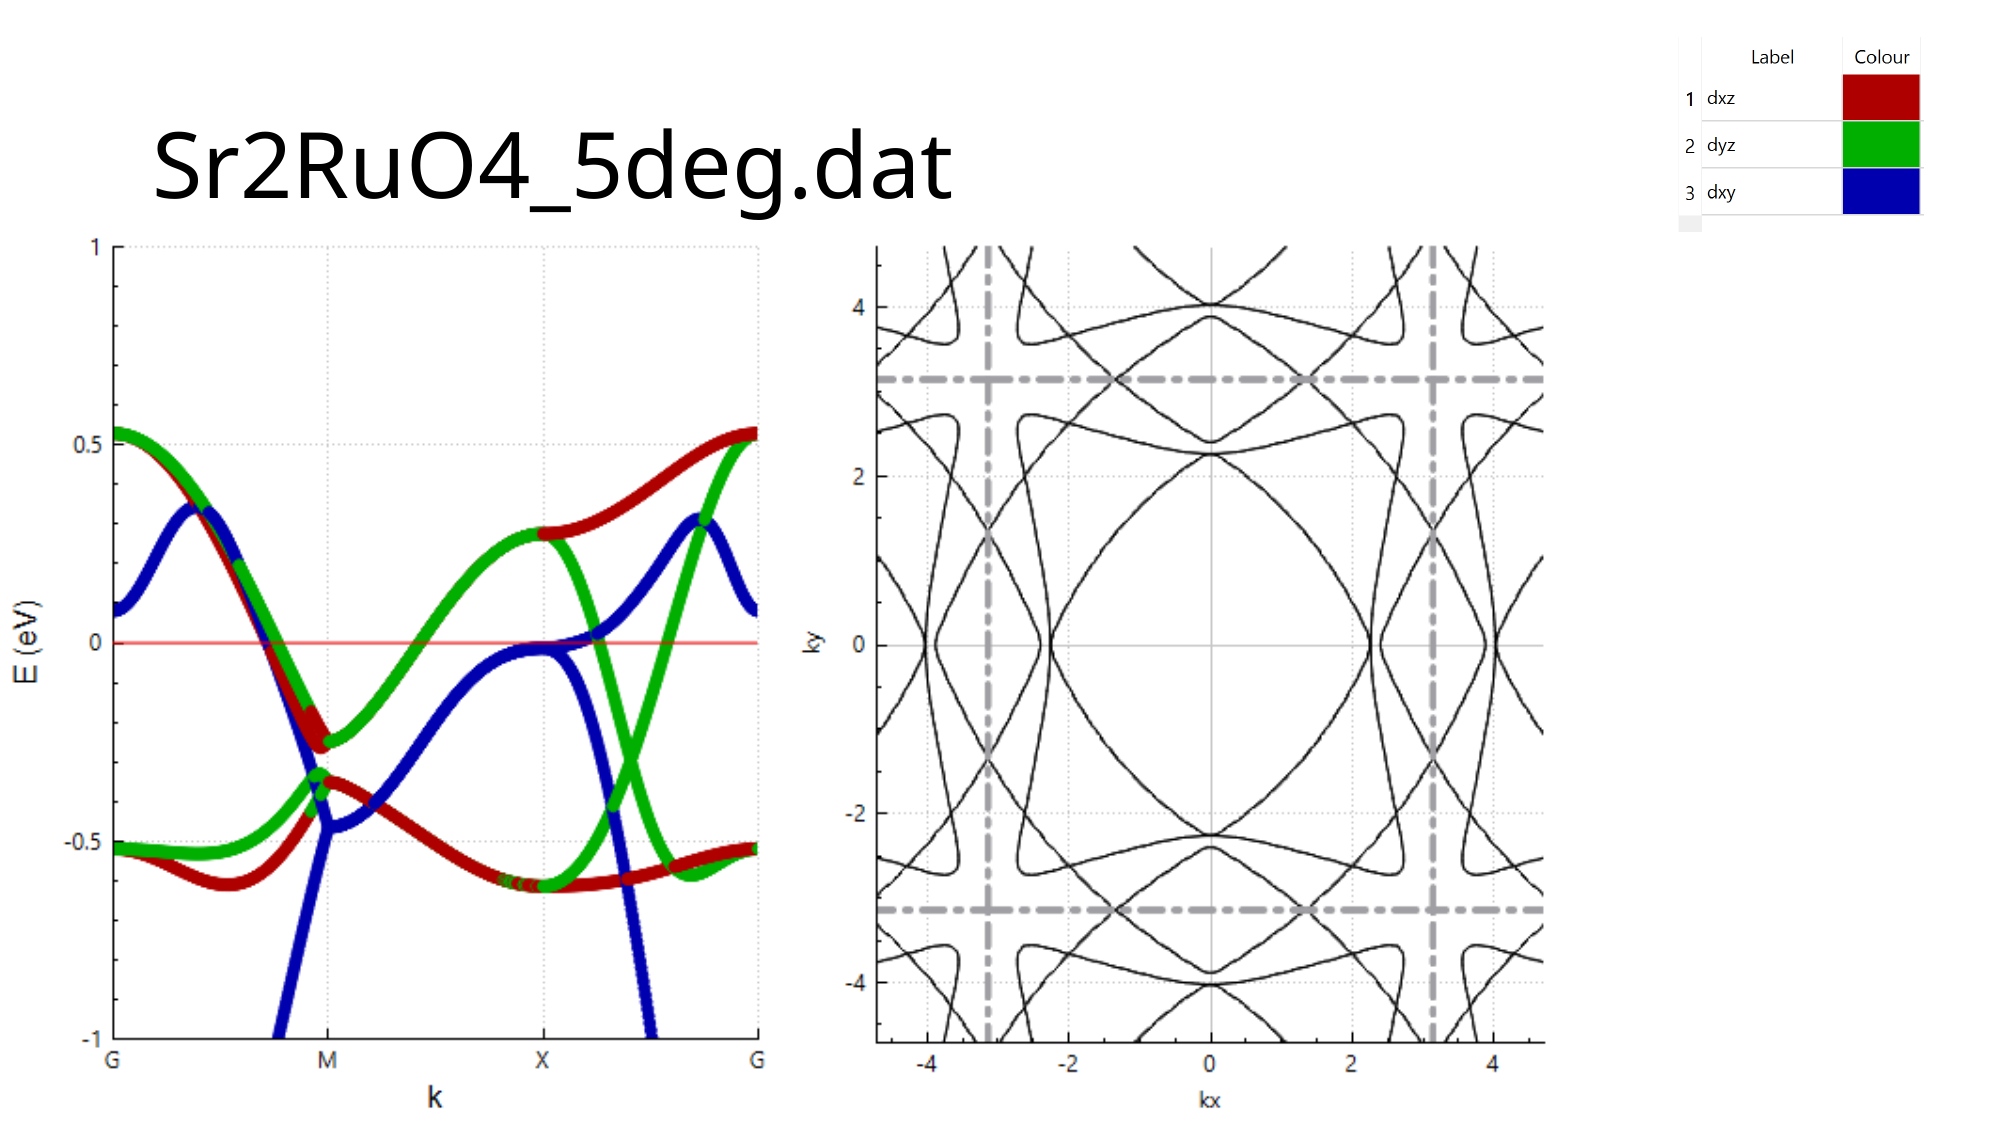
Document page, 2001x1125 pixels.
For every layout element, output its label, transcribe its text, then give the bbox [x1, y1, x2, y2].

title Sr2RuO4_5deg.dat [137, 59, 1863, 278]
picture [1678, 37, 1924, 232]
picture [0, 220, 1572, 1125]
